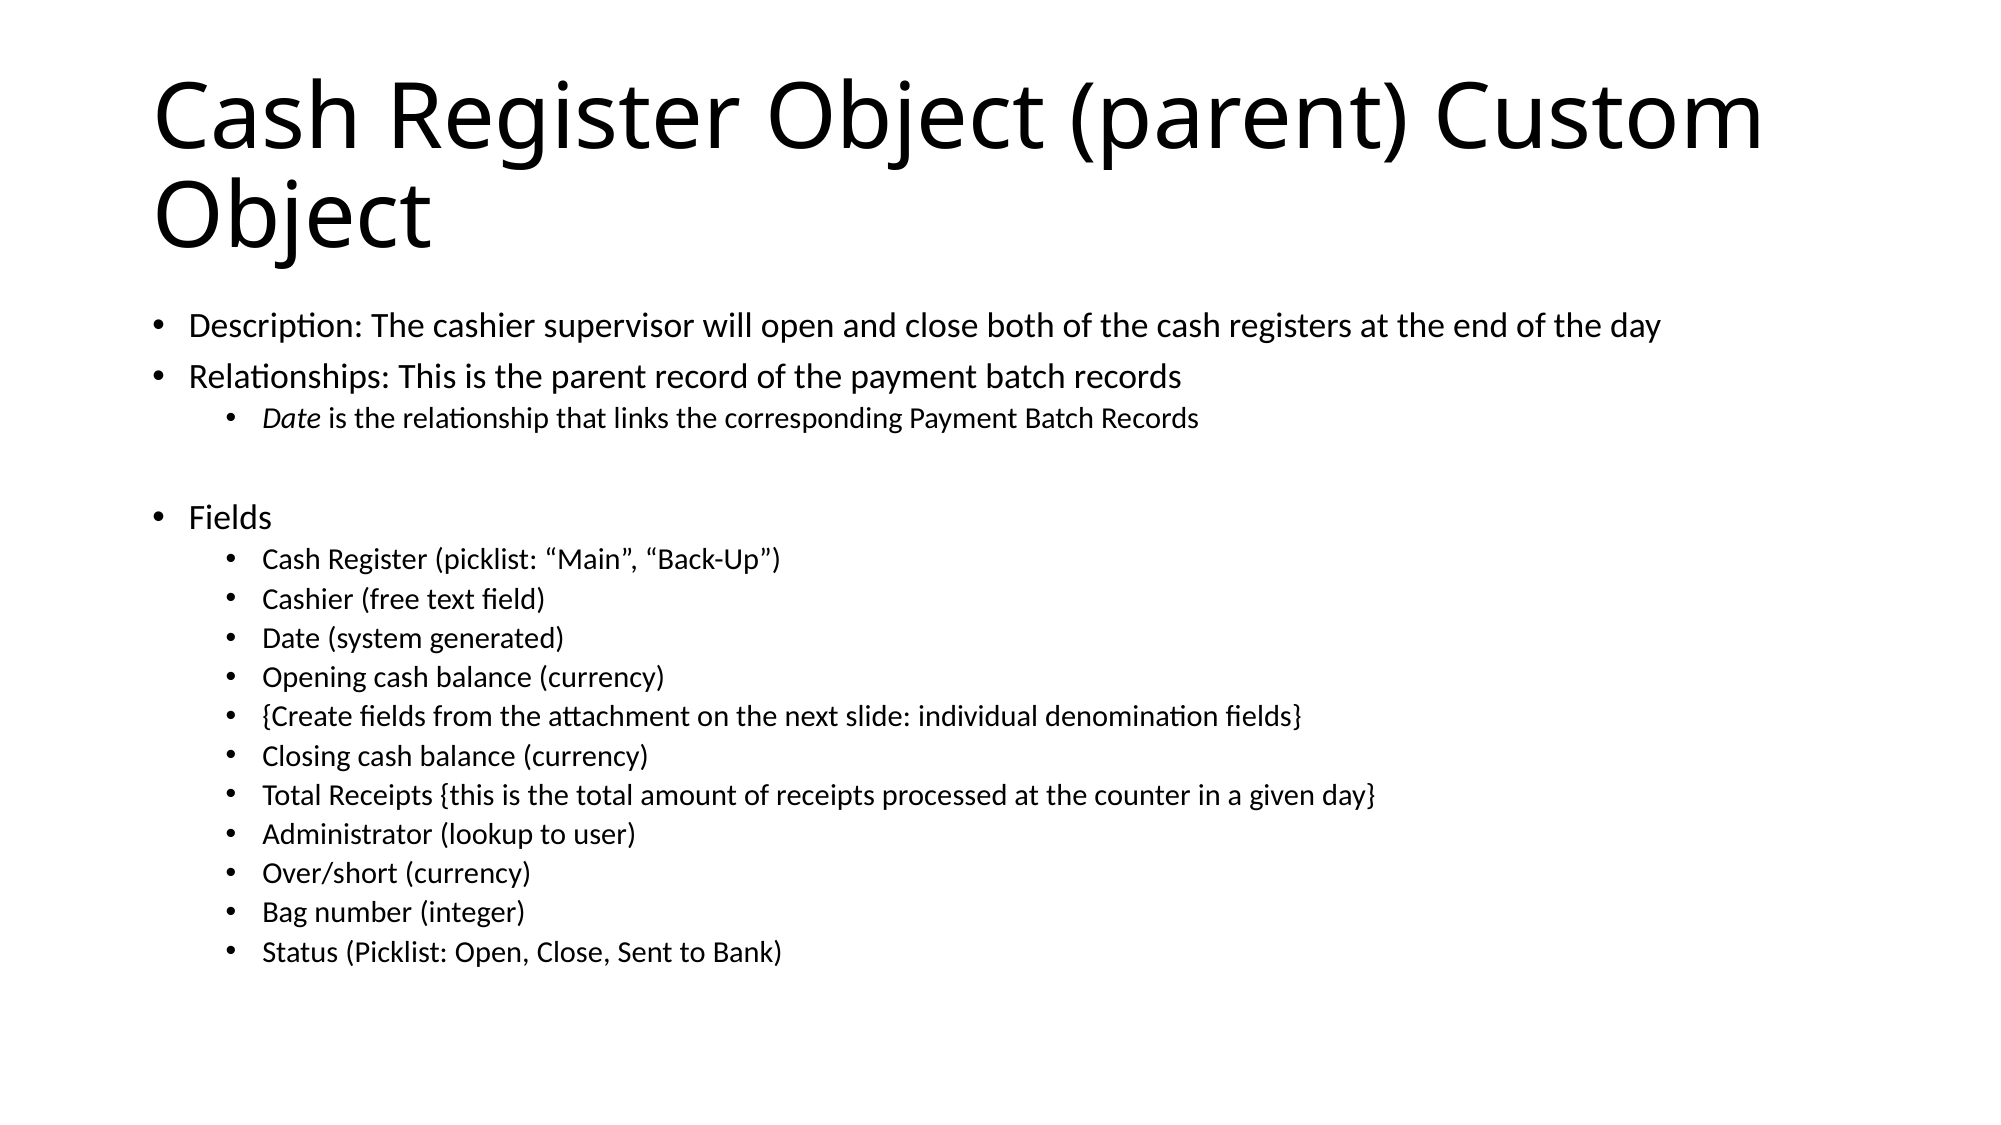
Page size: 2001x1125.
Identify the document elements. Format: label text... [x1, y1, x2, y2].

list Description: The cashier supervisor will open and close both of the cash registers at the end of the day Relationships: This is the parent record of the payment batch records Date is the relationship that links the corresponding Payment Batch Records Fields Cash Register (picklist: “Main”, “Back-Up”) Cashier (free text field) Date (system generated) Opening cash balance (currency) {Create fields from the attachment on the next slide: individual denomination fields} Closing cash balance (currency) Total Receipts {this is the total amount of receipts processed at the counter in a given day} Administrator (lookup to user) Over/short (currency) Bag number (integer) Status (Picklist: Open, Close, Sent to Bank) [137, 299, 1863, 1014]
title Cash Register Object (parent) Custom Object [137, 59, 1863, 278]
